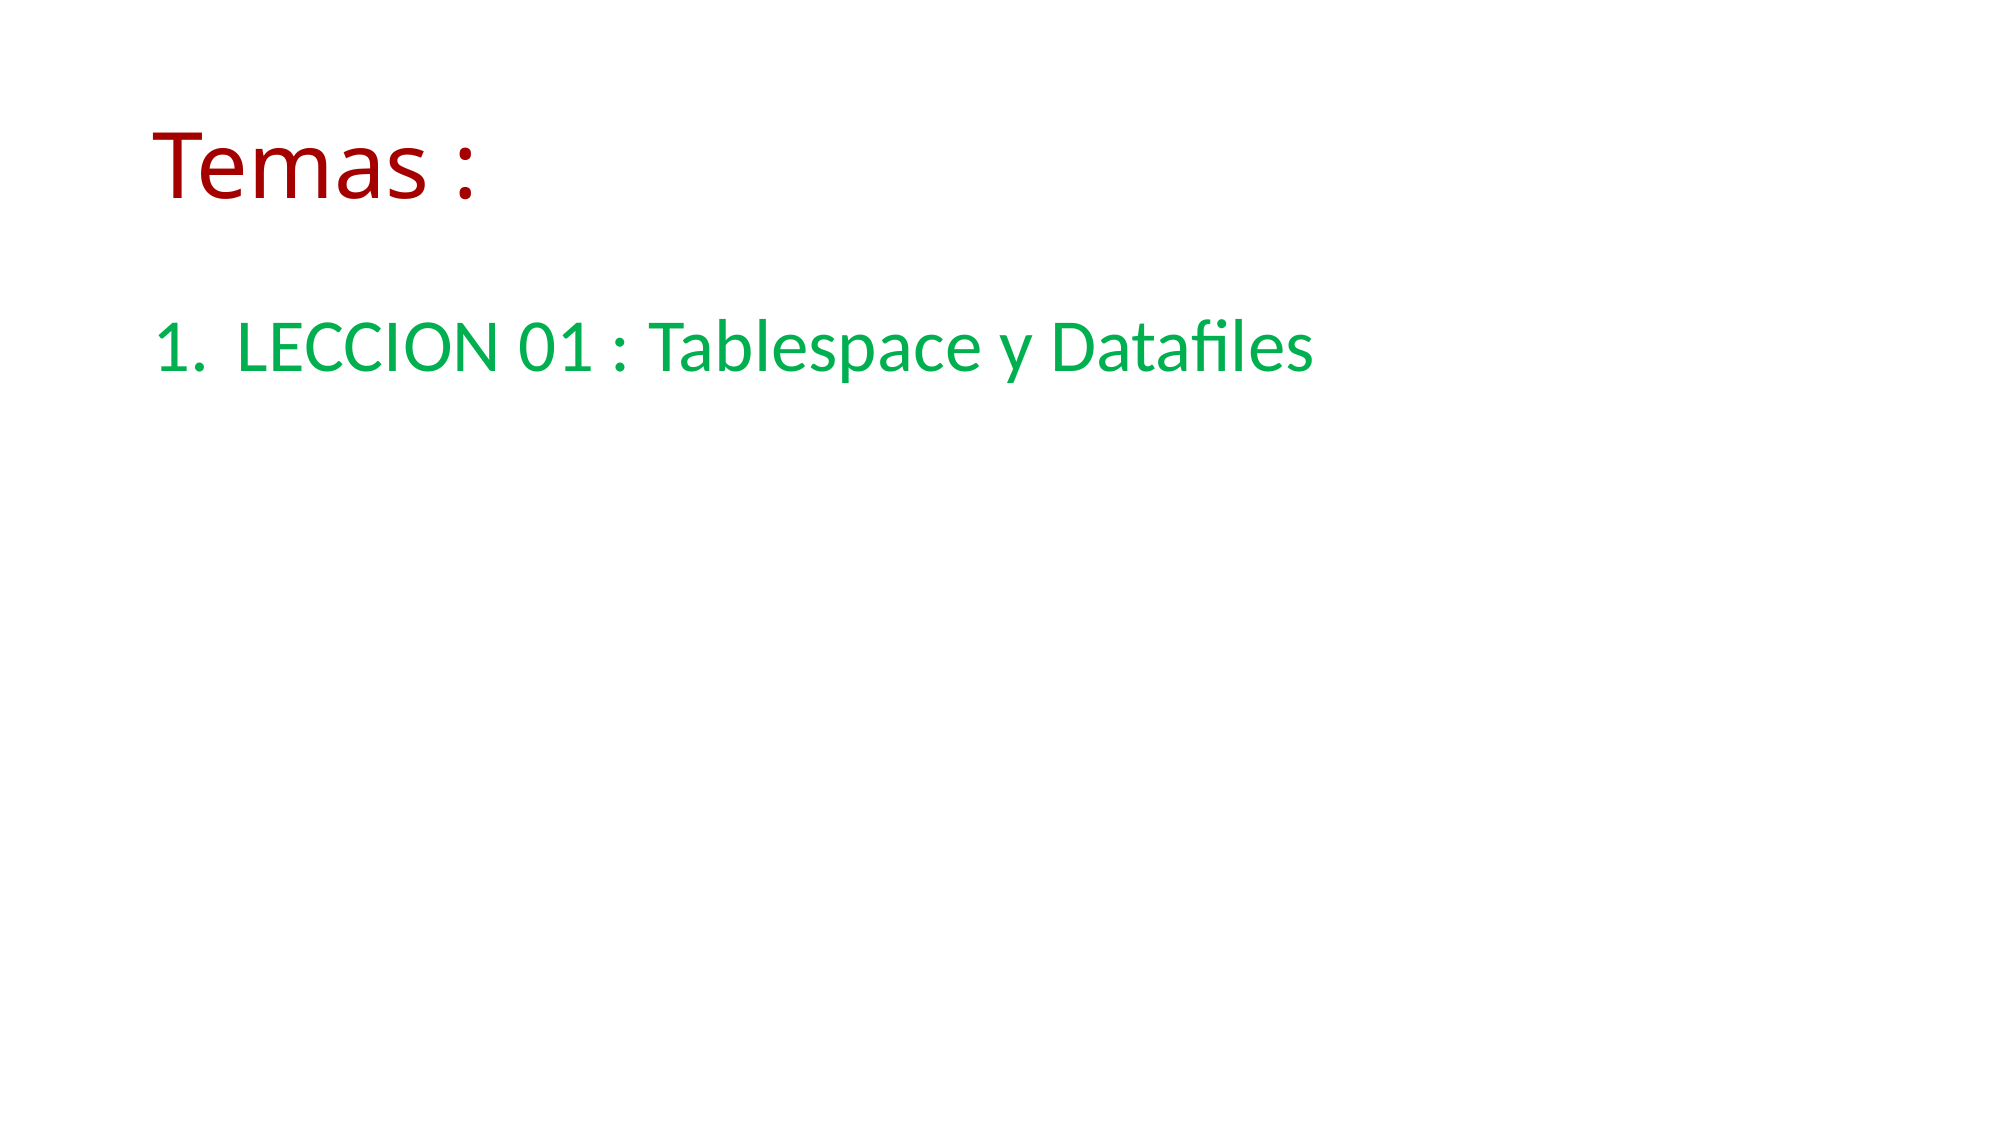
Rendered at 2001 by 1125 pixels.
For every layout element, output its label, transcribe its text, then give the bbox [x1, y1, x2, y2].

list LECCION 01 : Tablespace y Datafiles [137, 299, 1863, 1014]
title Temas : [137, 59, 1863, 278]
